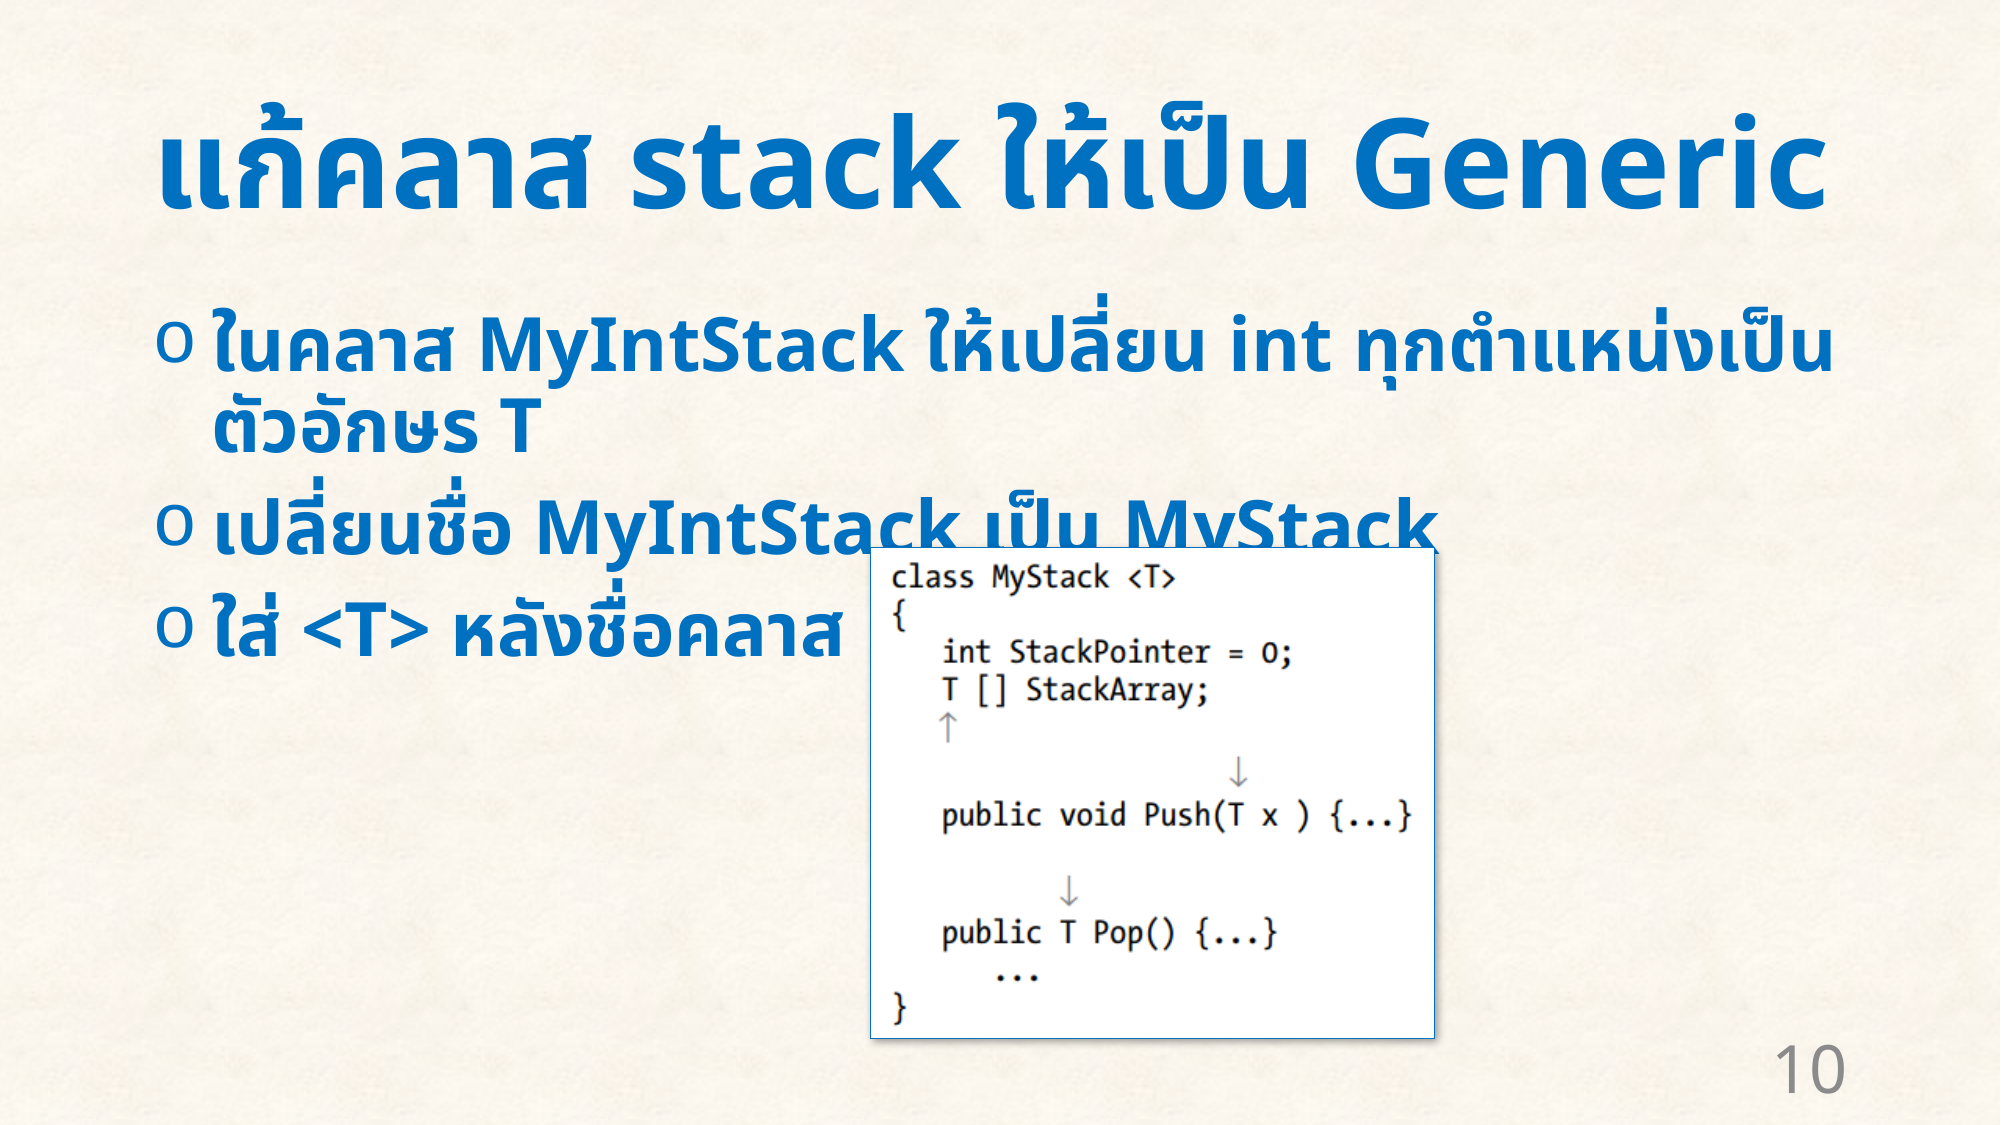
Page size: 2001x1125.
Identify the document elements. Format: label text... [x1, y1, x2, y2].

picture [870, 547, 1435, 1039]
list ในคลาส MyIntStack ให้เปลี่ยน int ทุกตำแหน่งเป็นตัวอักษร T เปลี่ยนชื่อ MyIntStack เป็น MyStack ใส่ <T> หลังชื่อคลาส [137, 299, 1863, 1014]
title แก้คลาส stack ให้เป็น Generic [137, 59, 1863, 278]
slide_number 10 [1412, 1042, 1863, 1103]
